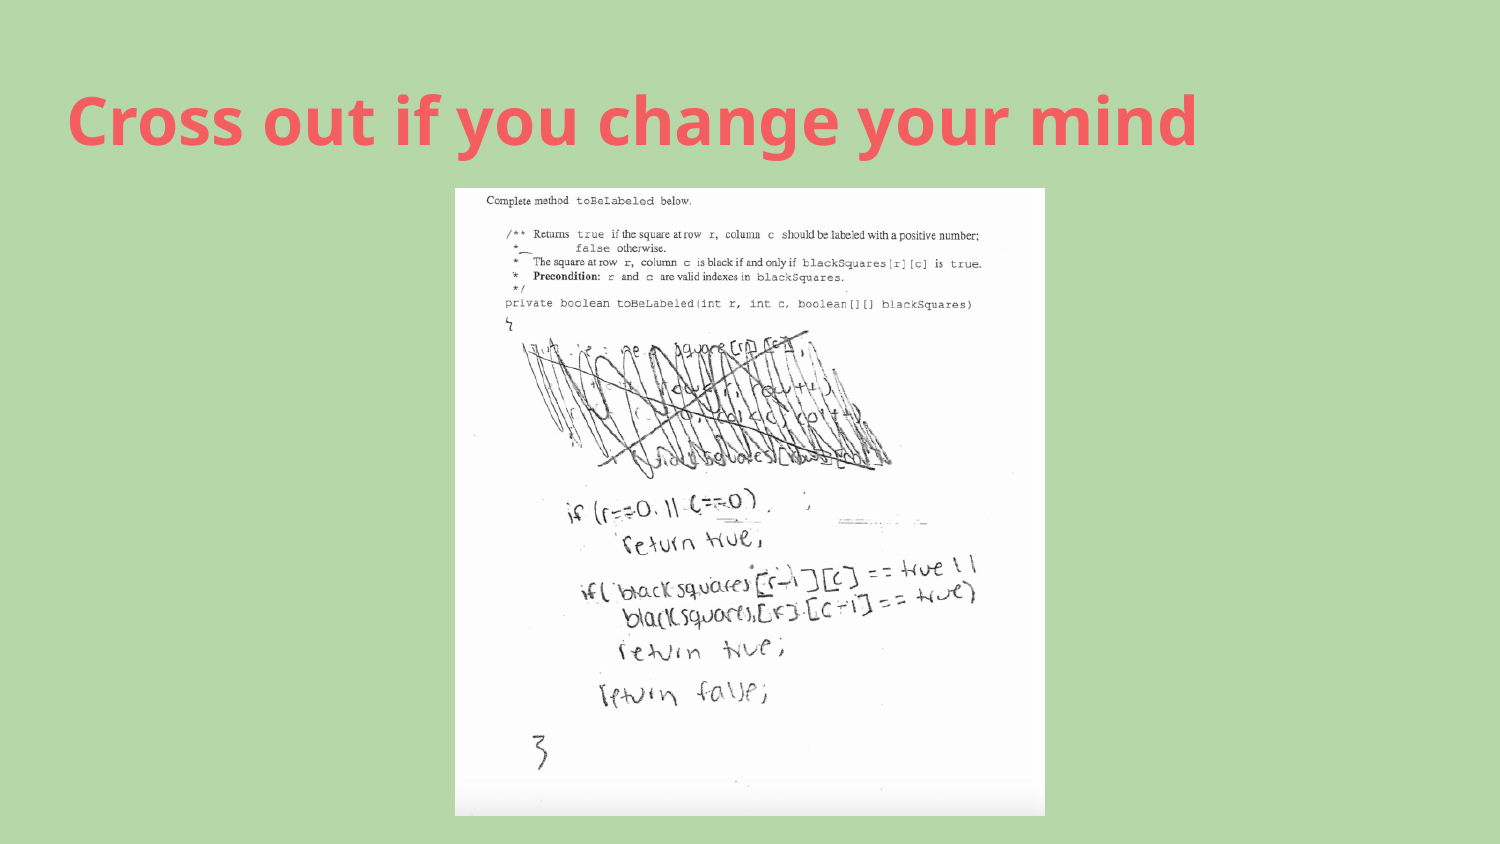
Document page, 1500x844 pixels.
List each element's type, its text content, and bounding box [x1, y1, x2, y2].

title Cross out if you change your mind [51, 64, 1449, 167]
picture [454, 188, 1046, 816]
